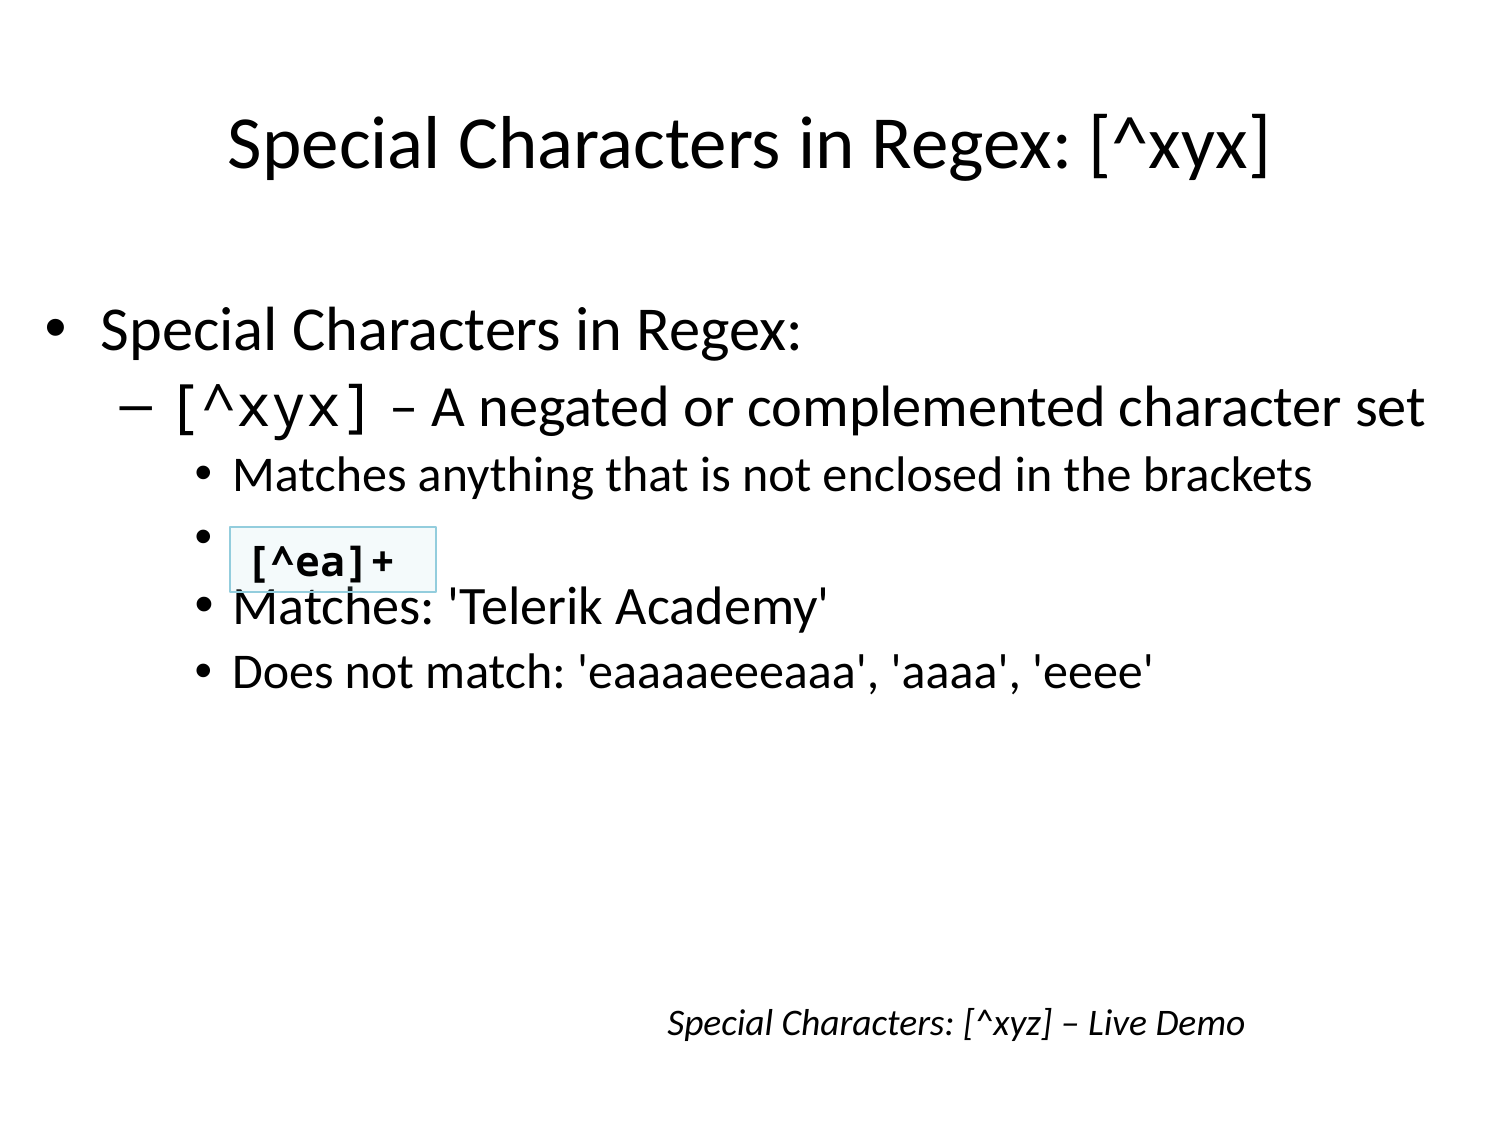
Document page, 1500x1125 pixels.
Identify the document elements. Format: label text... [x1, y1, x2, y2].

text_box Special Characters: [^xyz] – Live Demo [478, 987, 1435, 1053]
text_box [^ea]+ [230, 527, 436, 592]
list Special Characters in Regex: [^xyx] – A negated or complemented character set Matches anything that is not enclosed in the brackets Matches: 'Telerik Academy' Does not match: 'eaaaaeeeaaa', 'aaaa', 'eeee' [29, 289, 1471, 942]
title Special Characters in Regex: [^xyx] [75, 45, 1425, 233]
